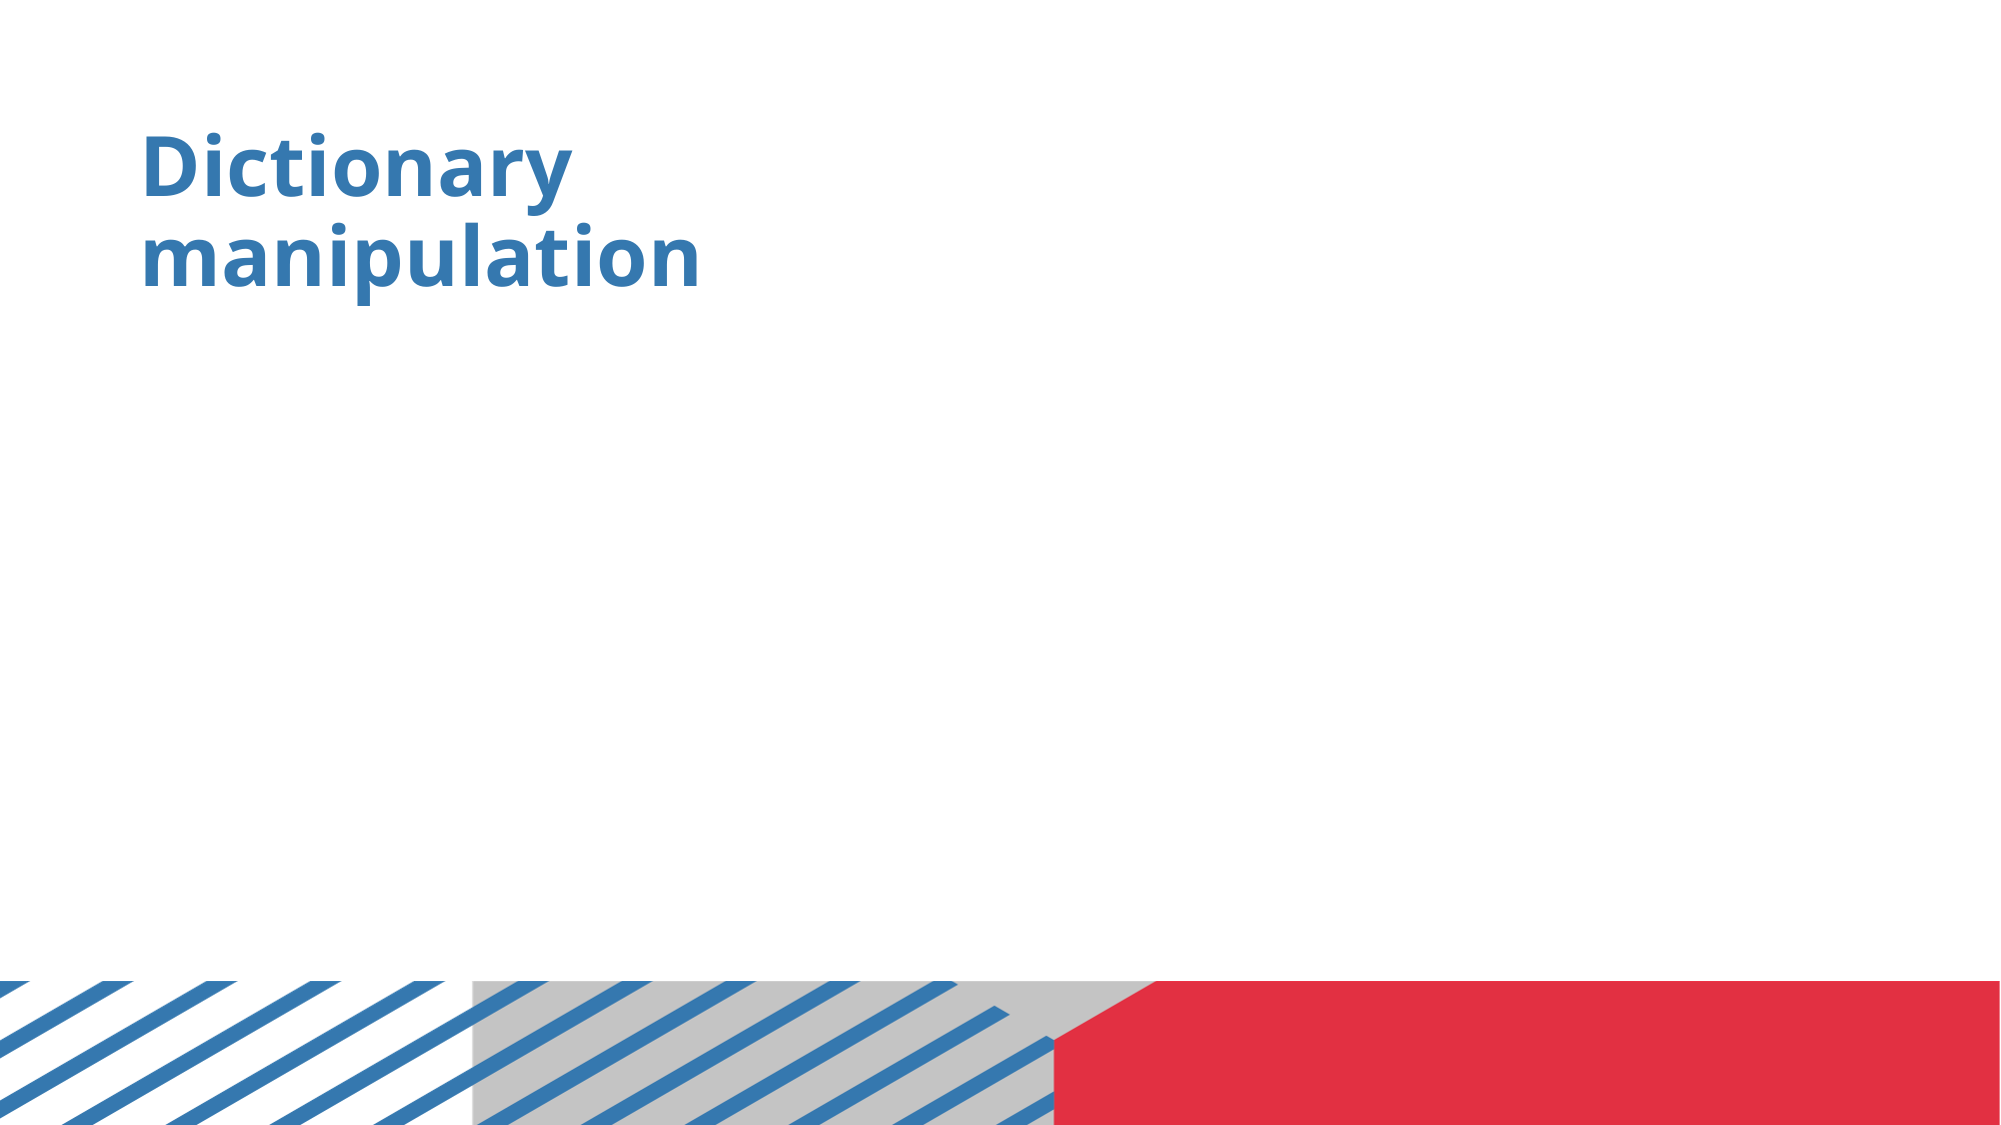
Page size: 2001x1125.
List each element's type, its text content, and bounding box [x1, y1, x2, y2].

title Dictionary manipulation [125, 117, 1125, 313]
picture [0, 981, 2000, 1125]
